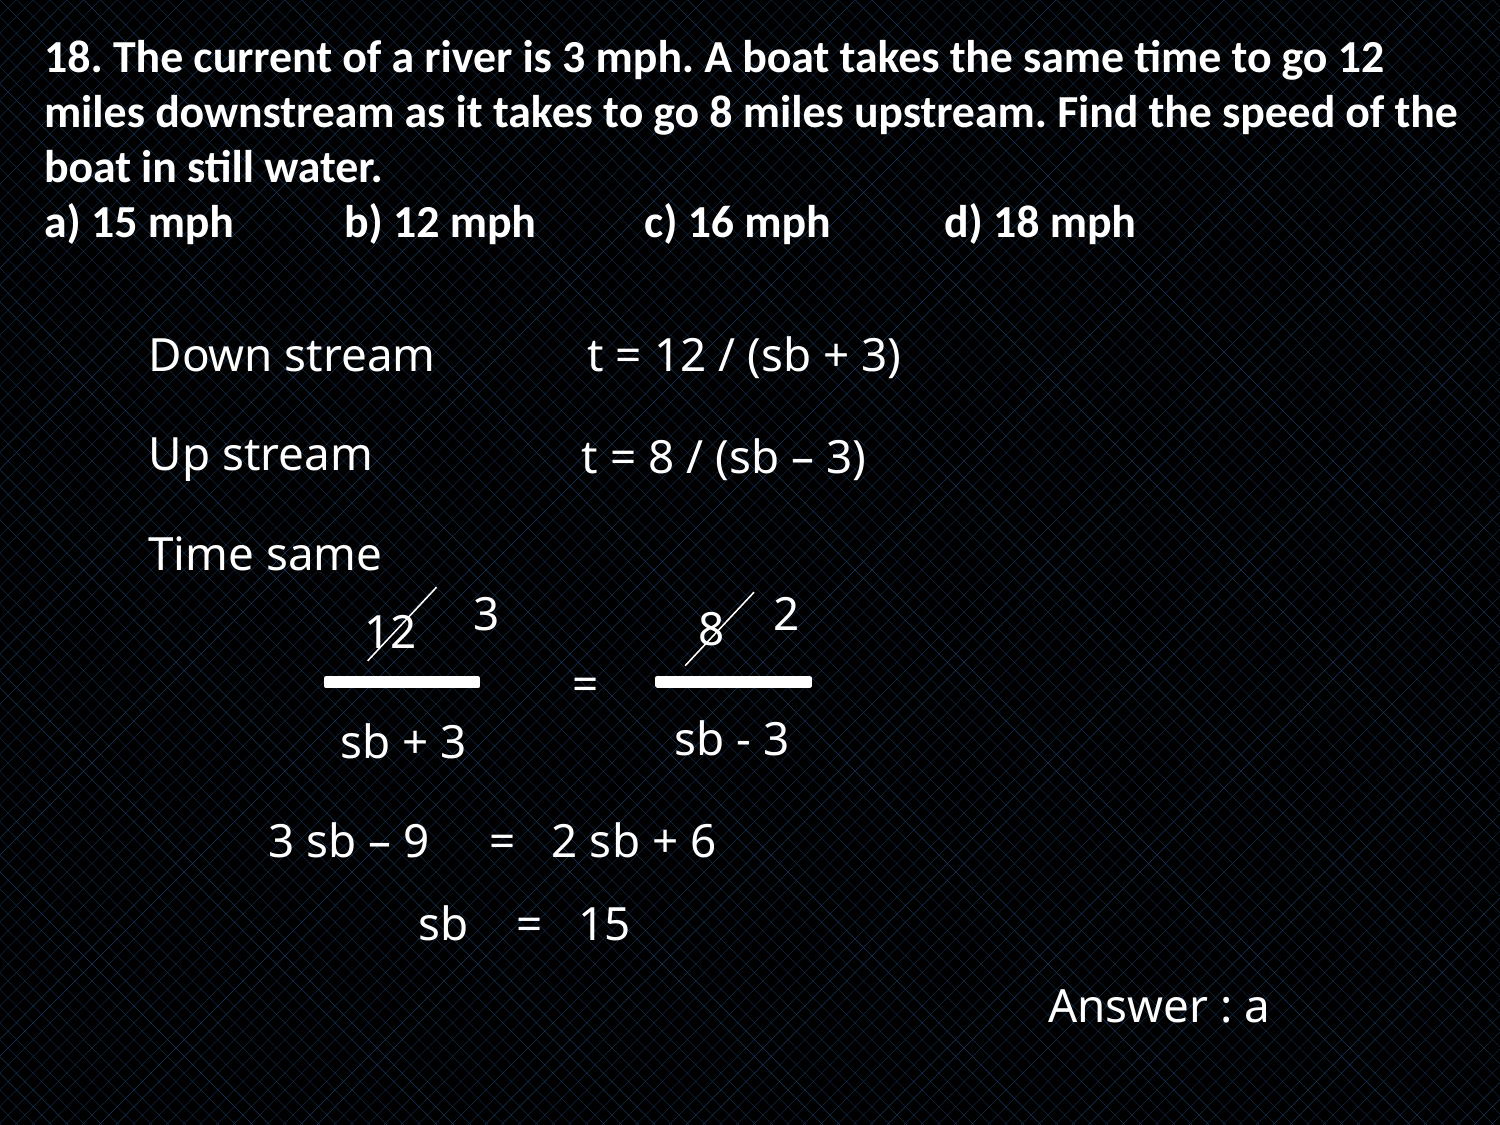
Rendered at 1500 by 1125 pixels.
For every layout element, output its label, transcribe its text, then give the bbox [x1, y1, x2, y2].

text_box [324, 676, 480, 688]
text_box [684, 591, 755, 666]
text_box t = 12 / (sb + 3) [572, 290, 1069, 388]
text_box [655, 676, 812, 688]
text_box 8 sb - 3 [659, 592, 852, 772]
text_box 12 sb + 3 [325, 595, 518, 776]
text_box = [557, 647, 626, 718]
text_box 2 [758, 577, 827, 647]
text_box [367, 586, 437, 661]
text_box 18. The current of a river is 3 mph. A boat takes the same time to go 12 miles downstream as it takes to go 8 miles upstream. Find the speed of the boat in still water. a) 15 mph b) 12 mph c) 16 mph d) 18 mph [29, 19, 1483, 254]
text_box Time same [133, 489, 999, 587]
text_box Down stream [133, 290, 518, 388]
text_box t = 8 / (sb – 3) [566, 393, 945, 491]
text_box Up stream [133, 390, 518, 488]
text_box 3 sb – 9 = 2 sb + 6 sb = 15 Answer : a [133, 777, 1447, 1040]
text_box 3 [458, 577, 527, 647]
